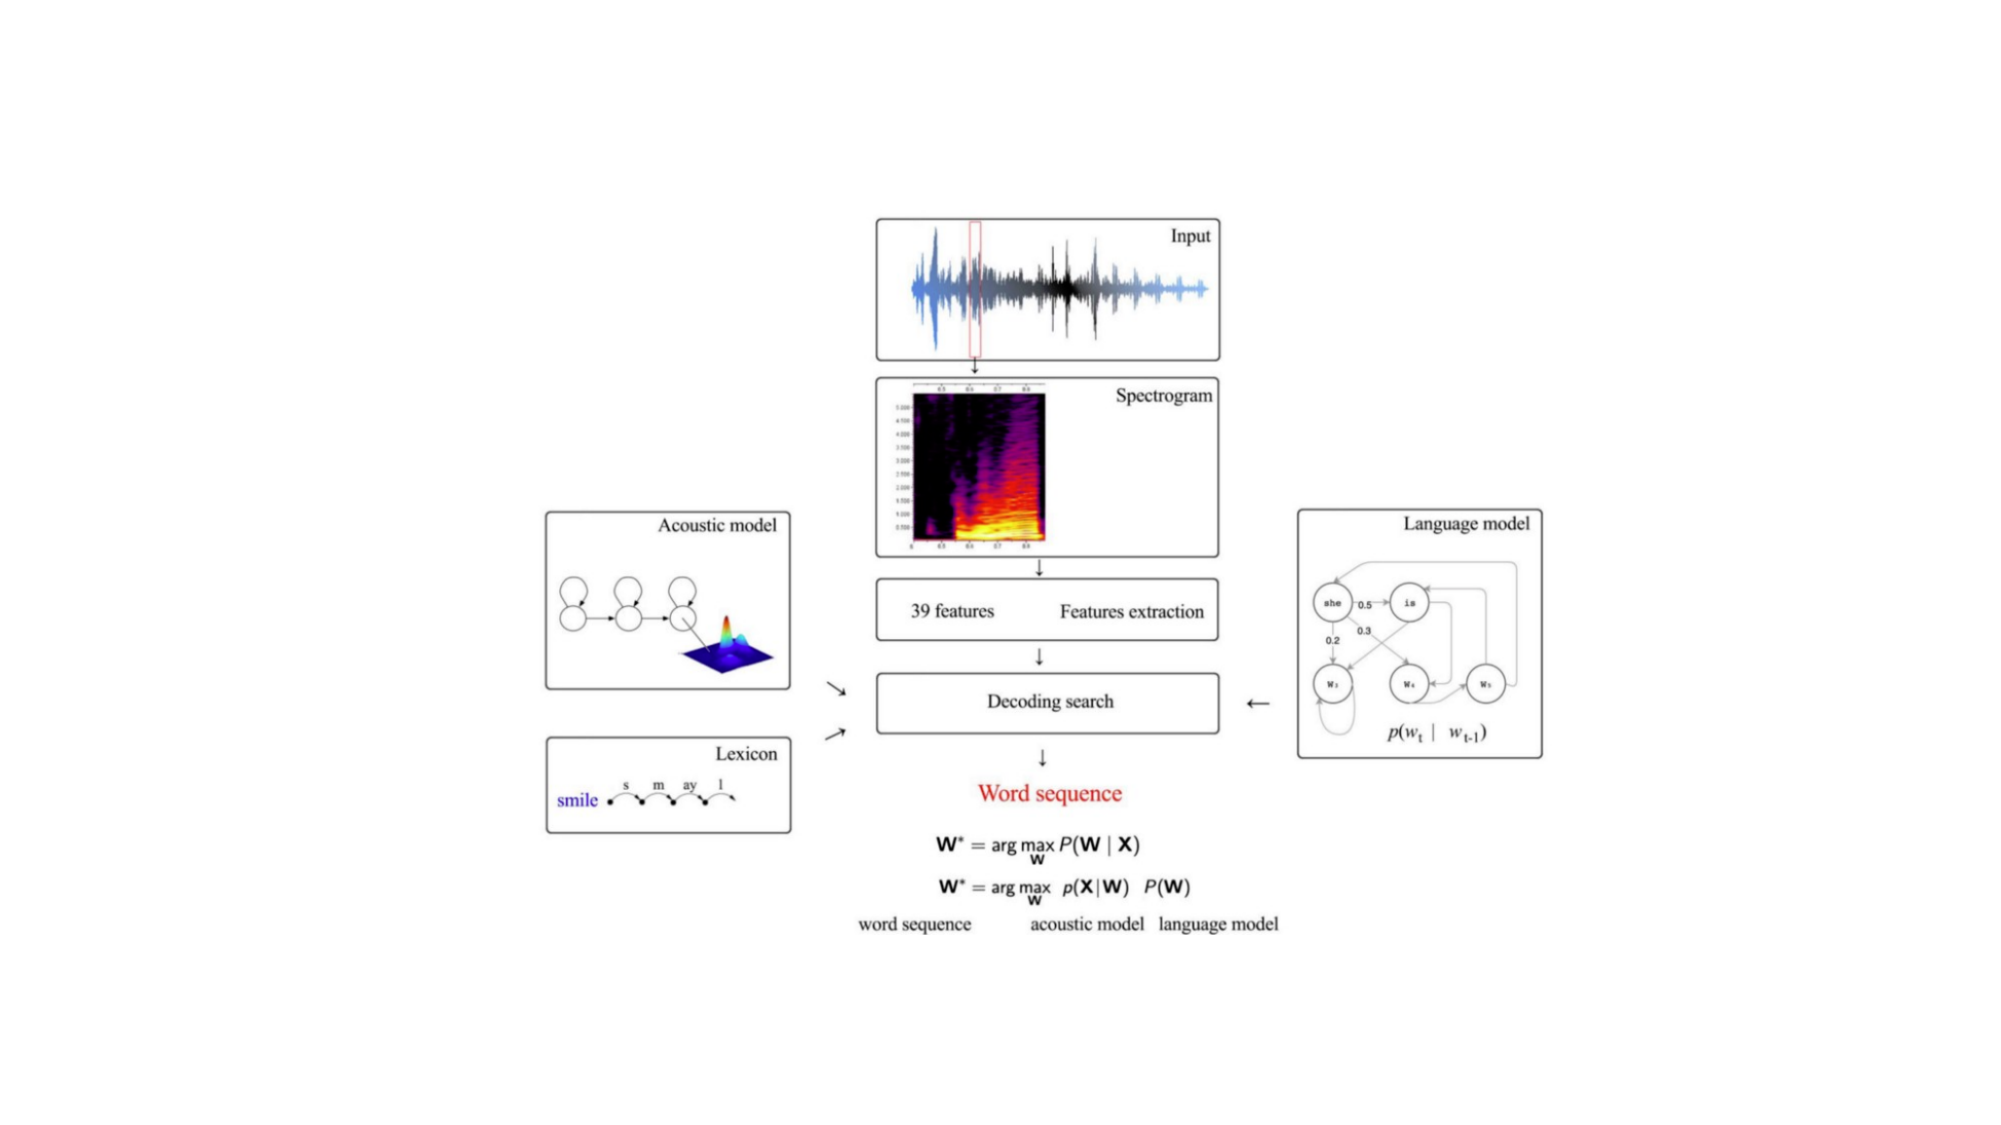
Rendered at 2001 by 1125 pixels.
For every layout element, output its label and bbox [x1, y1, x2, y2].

picture [519, 183, 1554, 941]
